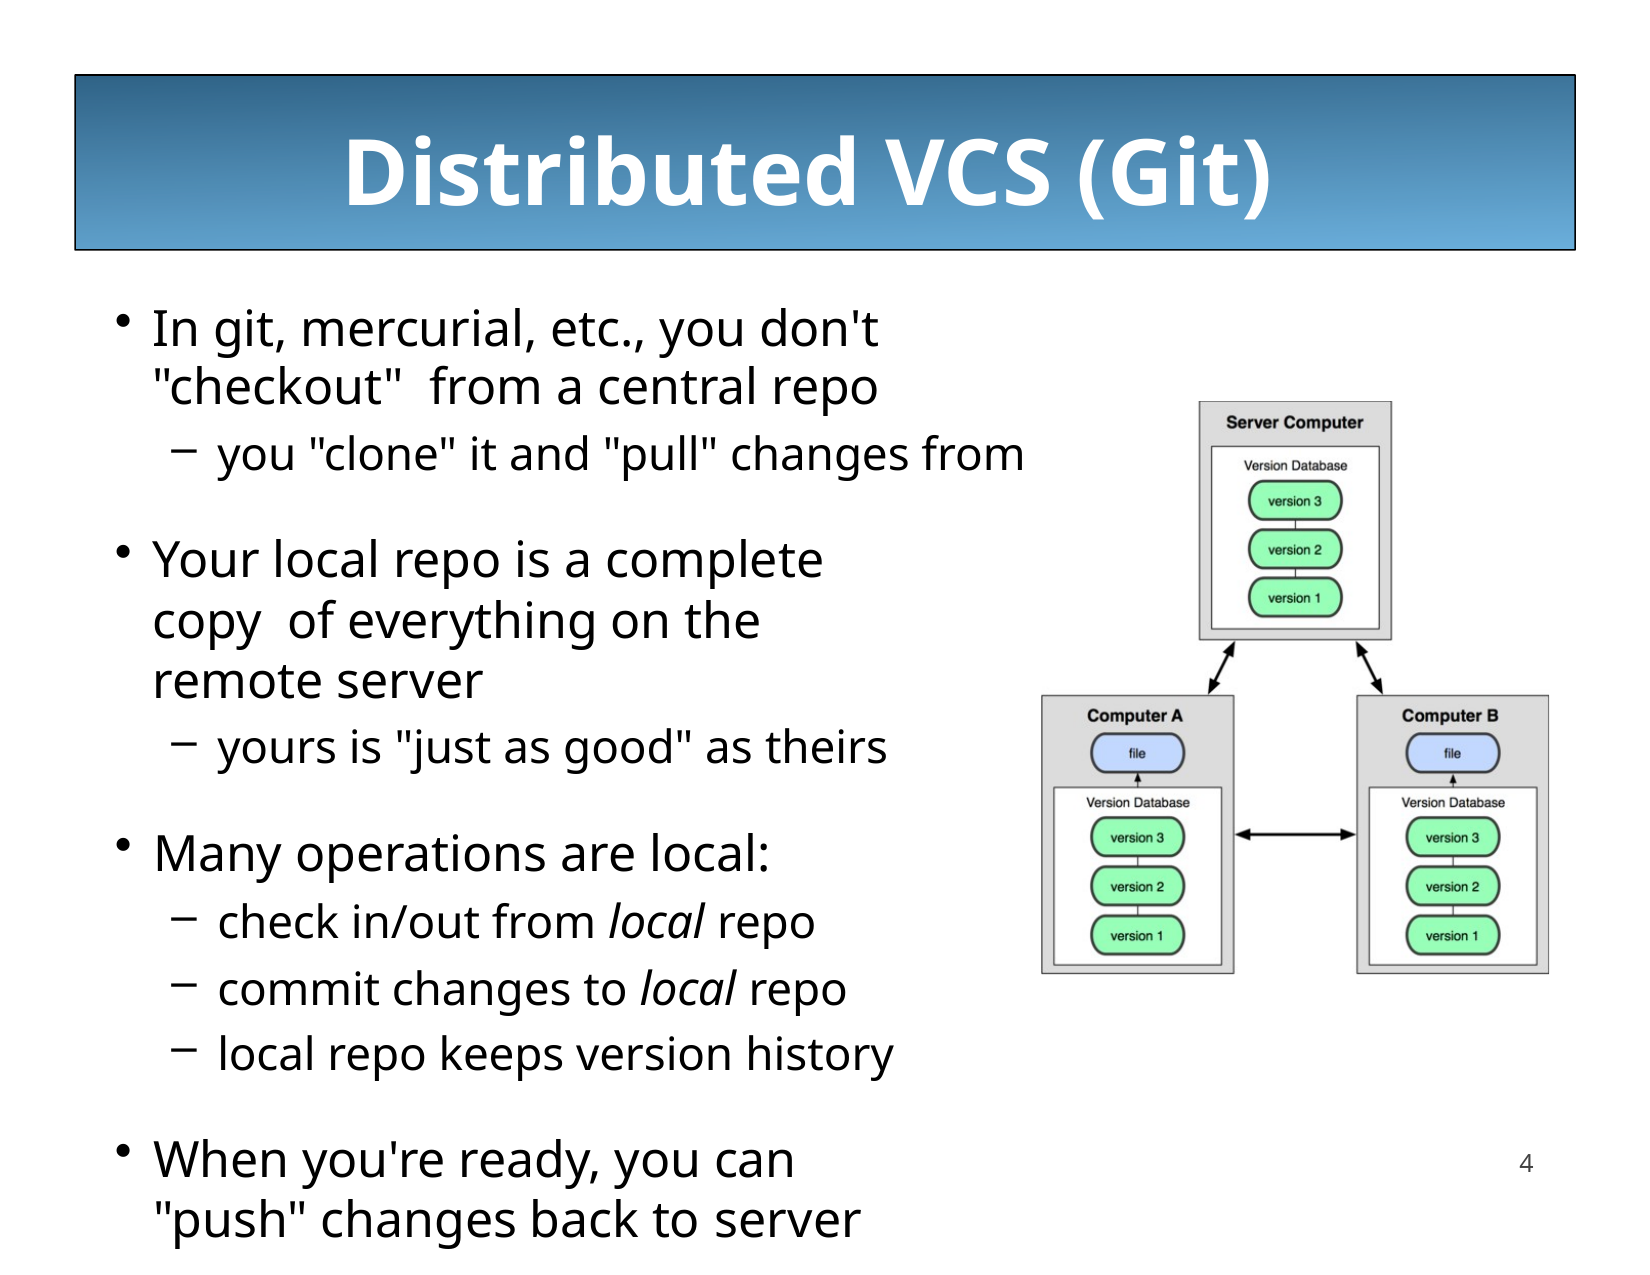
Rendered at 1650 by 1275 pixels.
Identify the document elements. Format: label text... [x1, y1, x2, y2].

text_box [1041, 401, 1550, 975]
title Distributed VCS (Git) [339, 111, 1313, 292]
picture [76, 76, 1574, 249]
text_box In git, mercurial, etc., you don't "checkout" from a central repo you "clone" it and "pull" changes from it Your local repo is a complete copy of everything on the remote server yours is "just as good" as theirs Many operations are local: check in/out from local repo commit changes to local repo local repo keeps version history When you're ready, you can "push" changes back to server [113, 292, 1462, 1248]
slide_number 4 [1513, 1145, 1558, 1275]
